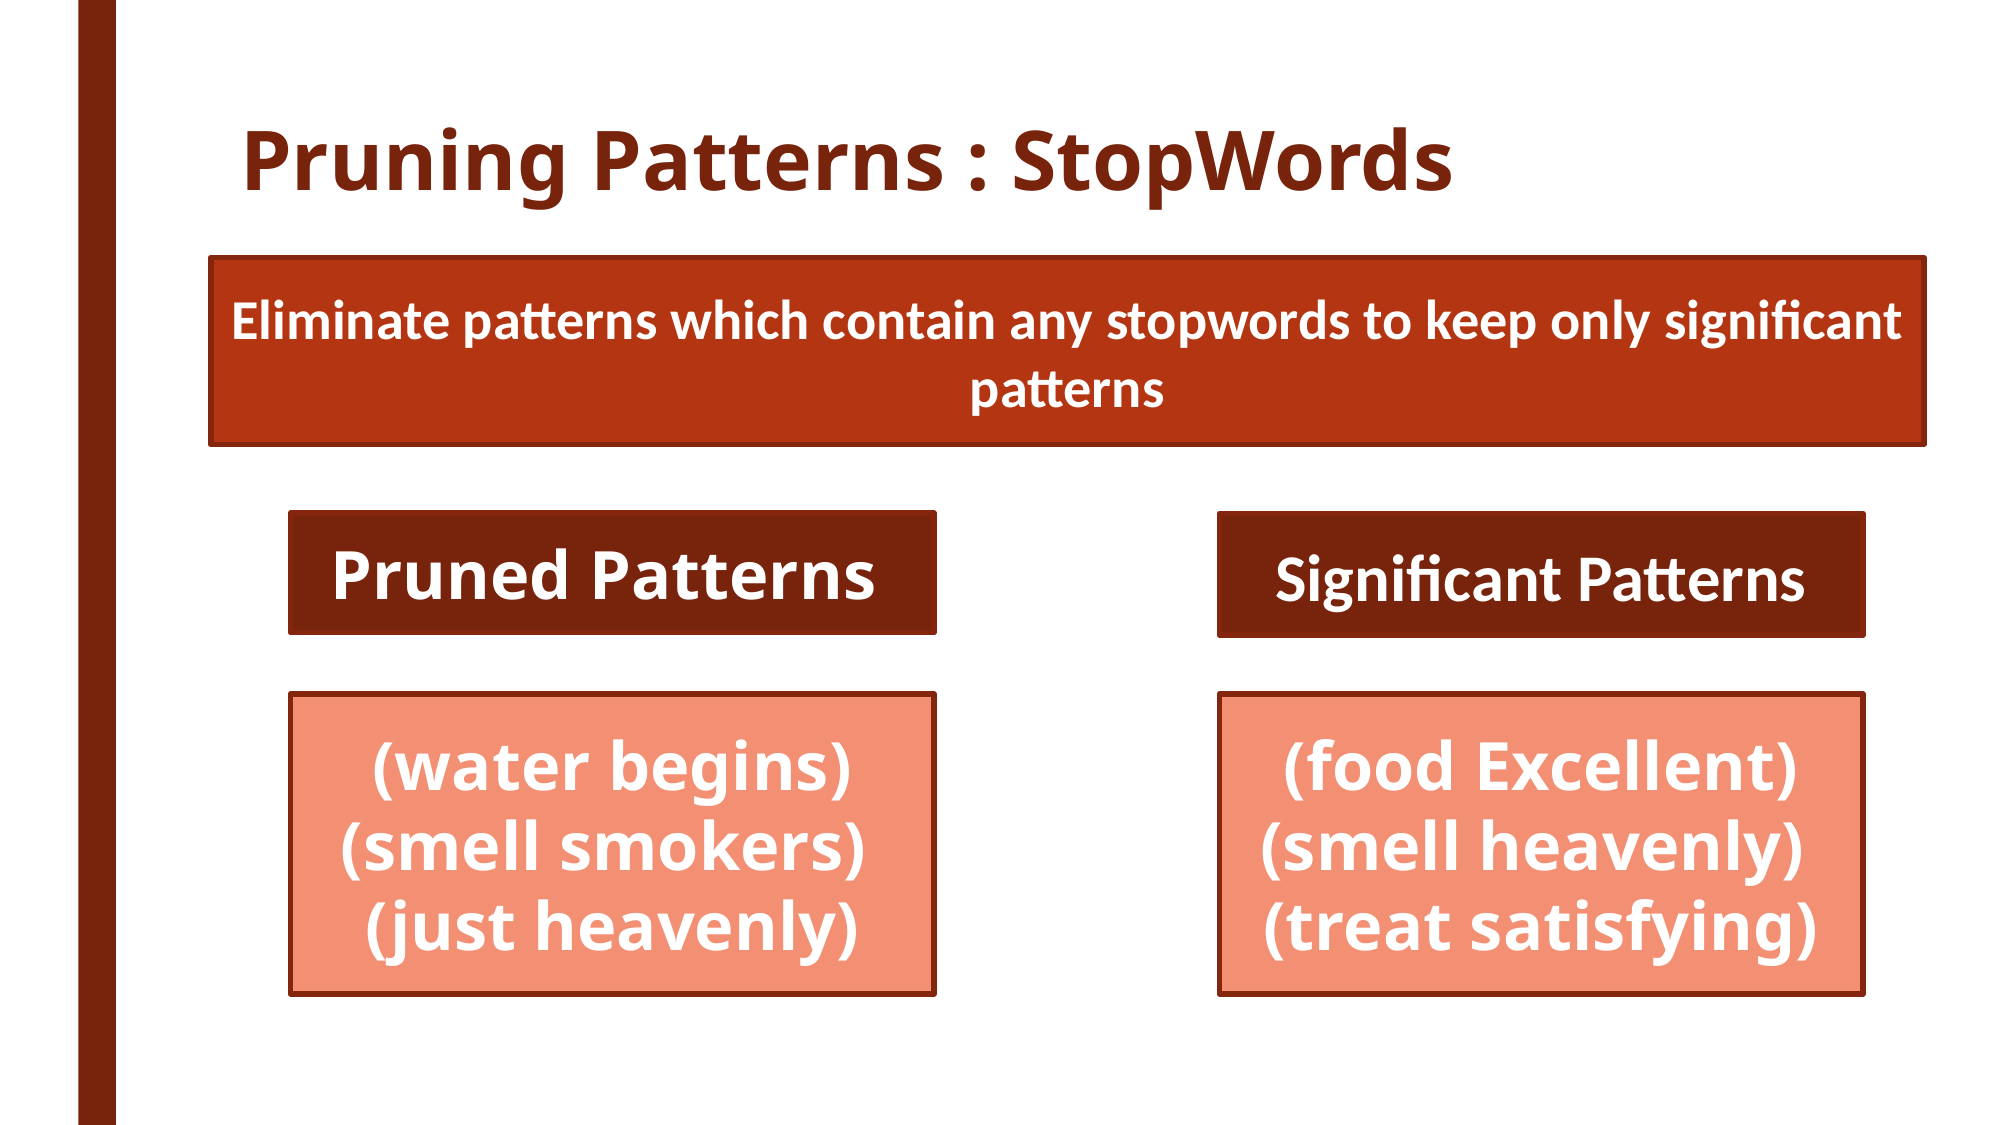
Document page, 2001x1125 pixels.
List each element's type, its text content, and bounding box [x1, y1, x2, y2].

text_box (food Excellent) (smell heavenly) (treat satisfying) [1219, 693, 1863, 994]
text_box Pruned Patterns [290, 513, 934, 633]
title Pruning Patterns : StopWords [225, 112, 1800, 233]
text_box (water begins) (smell smokers) (just heavenly) [290, 693, 934, 994]
text_box Eliminate patterns which contain any stopwords to keep only significant patterns [210, 257, 1924, 445]
text_box Significant Patterns [1219, 513, 1863, 636]
